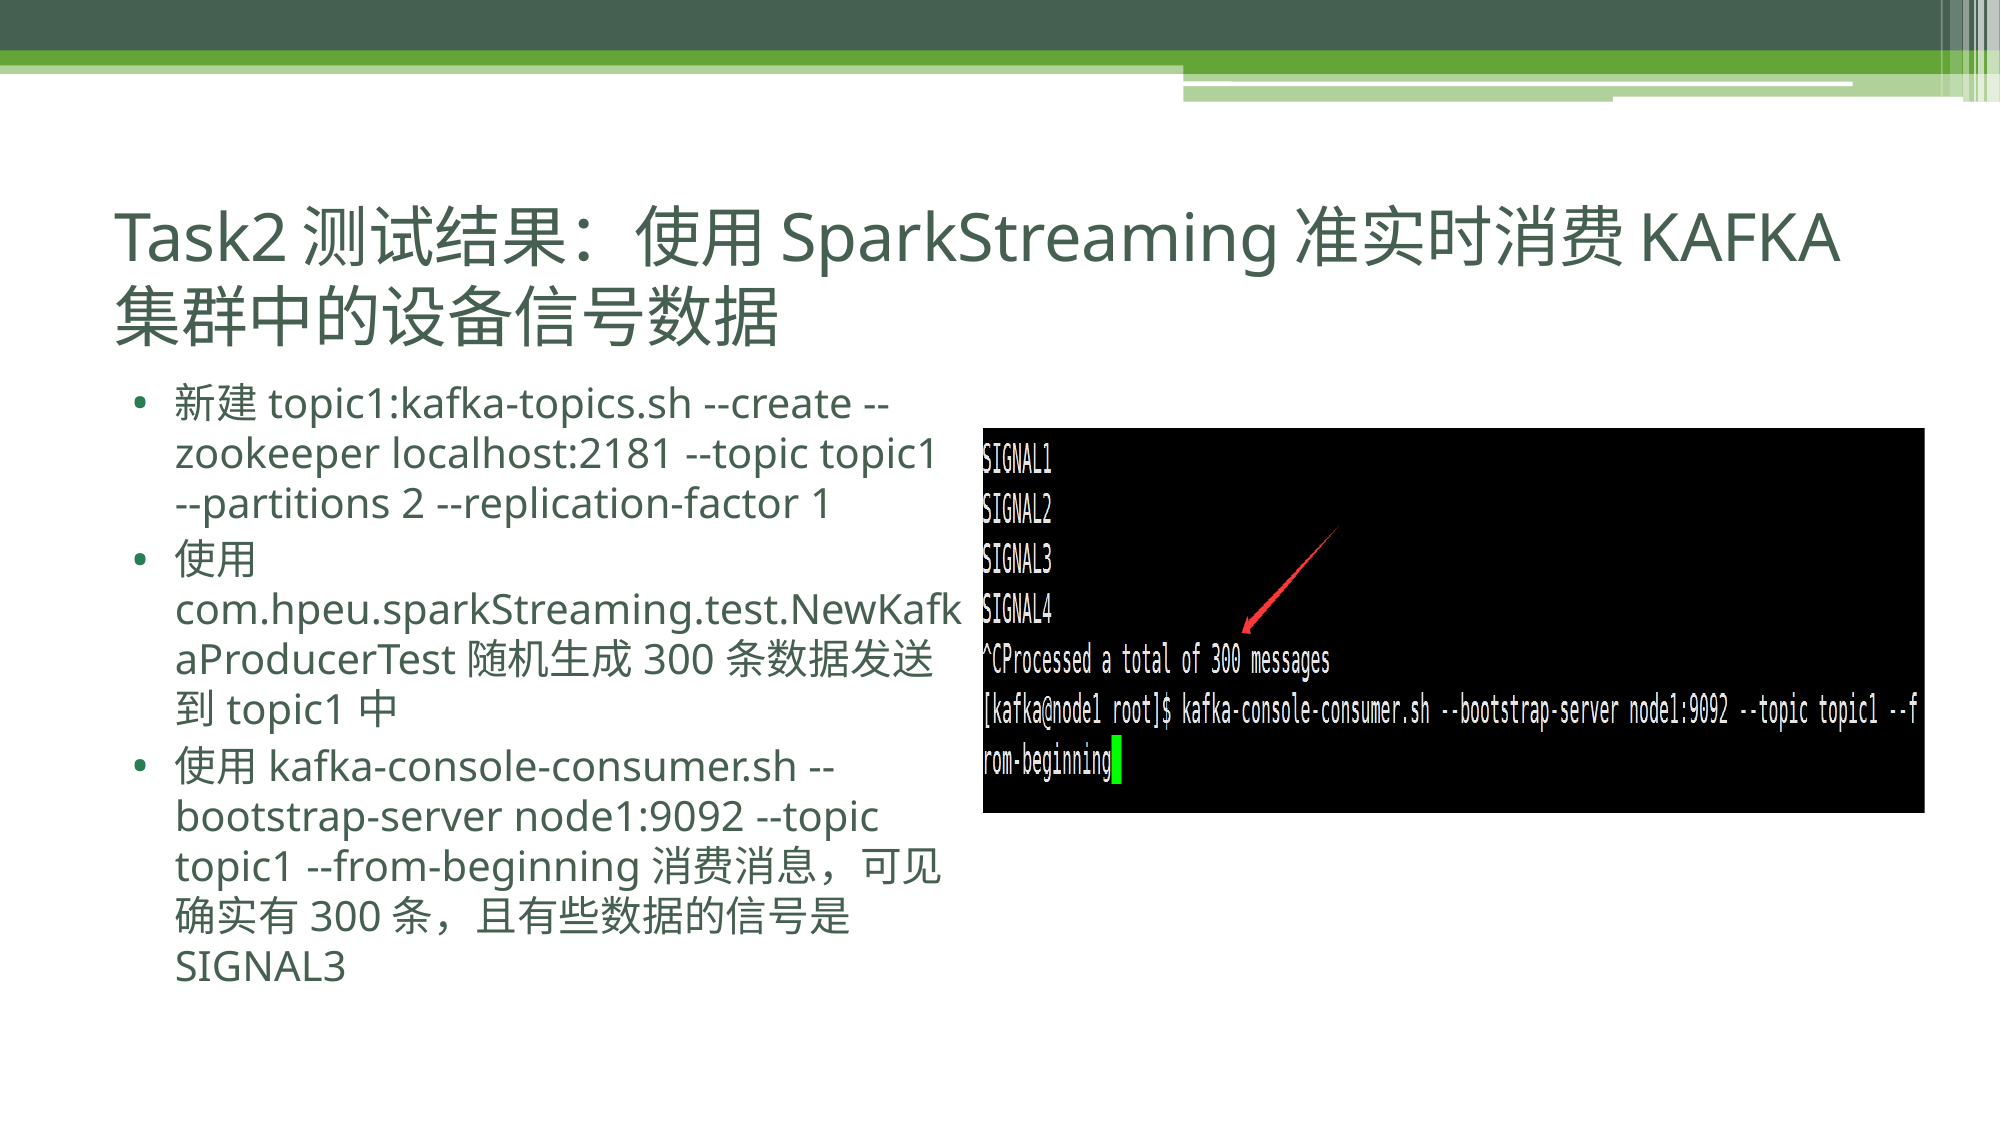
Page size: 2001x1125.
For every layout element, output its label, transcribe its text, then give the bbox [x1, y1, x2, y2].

list 新建topic1:kafka-topics.sh --create --zookeeper localhost:2181 --topic topic1 --partitions 2 --replication-factor 1 使用com.hpeu.sparkStreaming.test.NewKafkaProducerTest随机生成300条数据发送到topic1中 使用kafka-console-consumer.sh --bootstrap-server node1:9092 --topic topic1 --from-beginning消费消息，可见确实有300条，且有些数据的信号是SIGNAL3 [99, 368, 984, 1082]
picture [983, 428, 1925, 813]
title Task2测试结果：使用SparkStreaming准实时消费KAFKA集群中的设备信号数据 [99, 187, 1900, 363]
